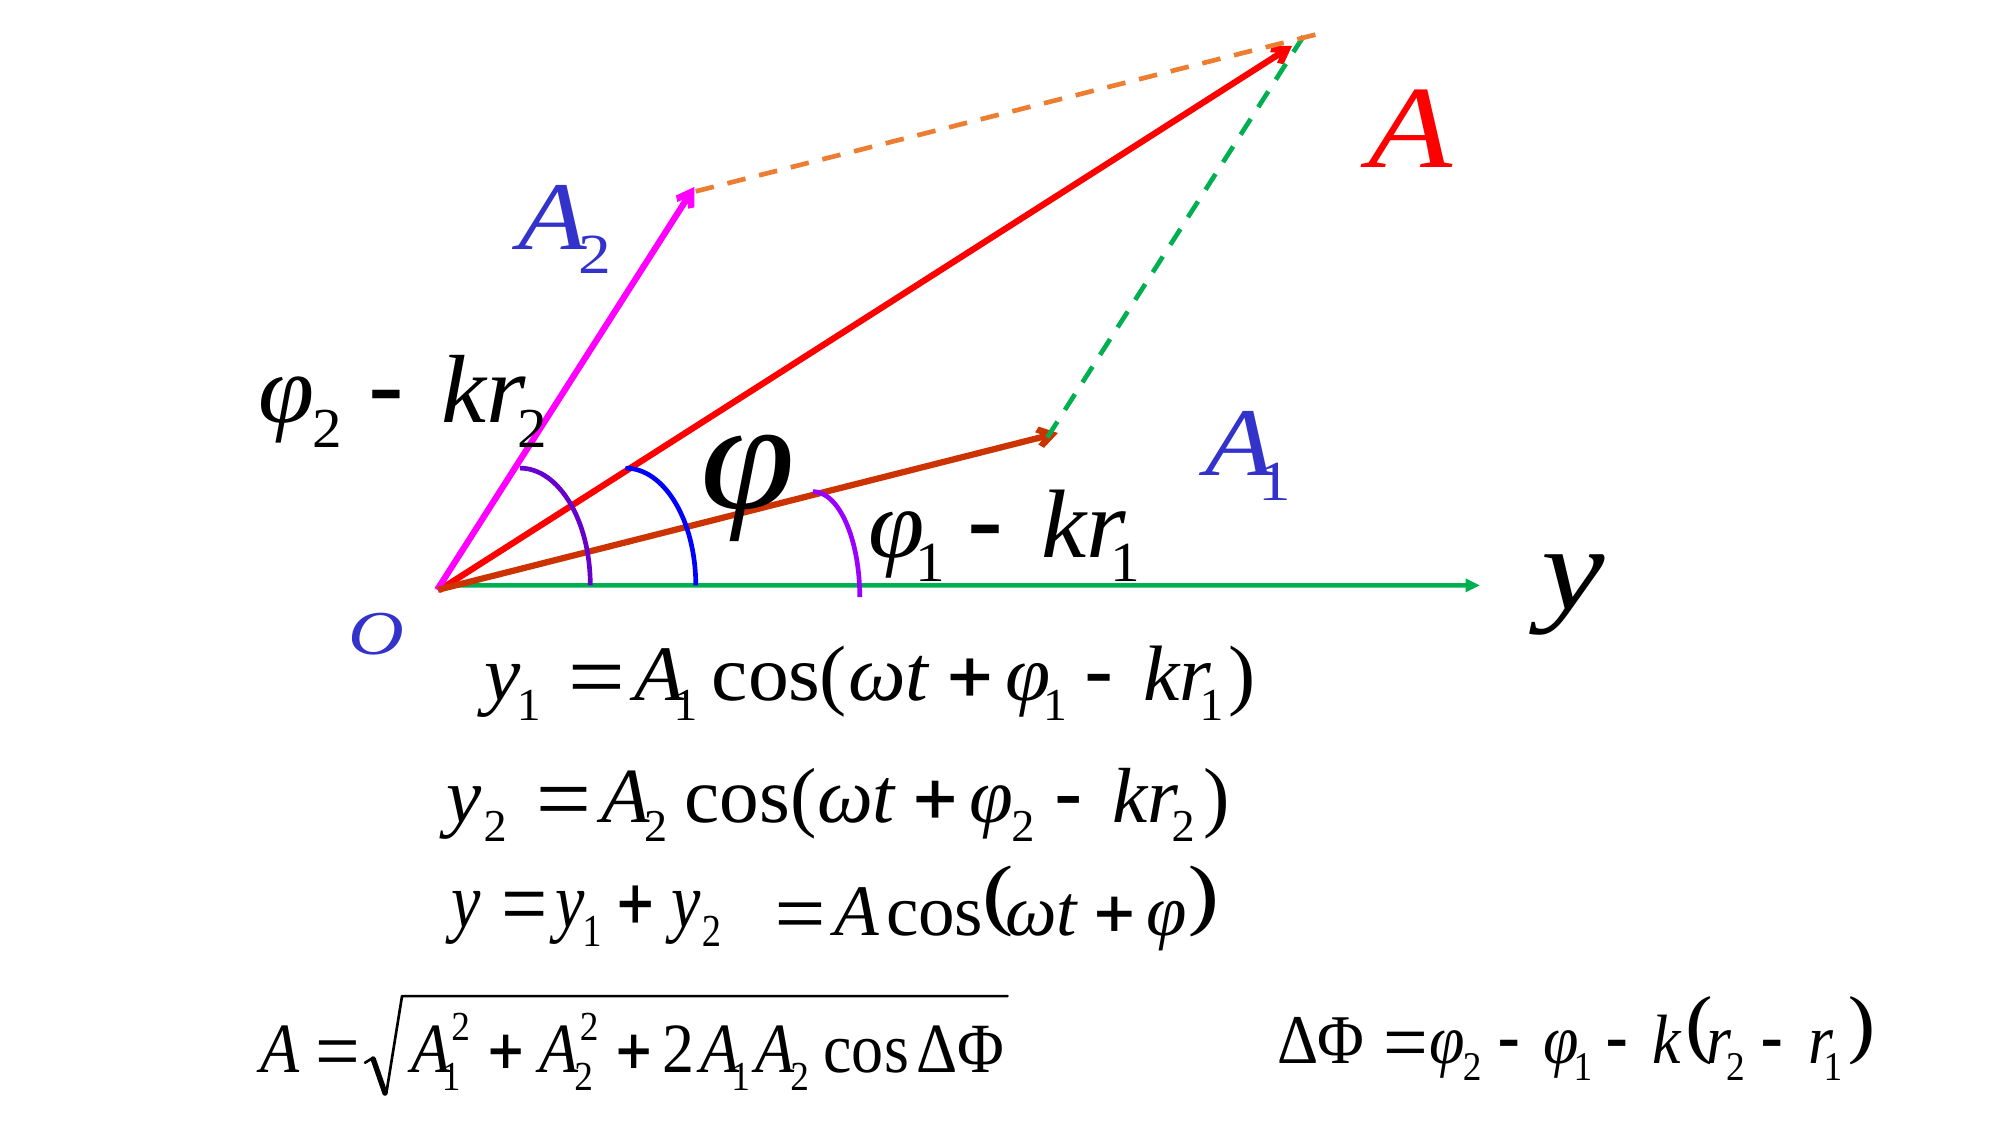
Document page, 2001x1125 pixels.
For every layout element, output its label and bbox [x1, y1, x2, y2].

text_box [493, 135, 624, 284]
text_box [1338, 30, 1461, 180]
text_box [427, 743, 1246, 855]
text_box [729, 45, 1293, 405]
text_box [566, 186, 695, 389]
text_box [1180, 362, 1302, 511]
text_box [245, 326, 566, 464]
text_box [1506, 530, 1638, 660]
text_box [676, 405, 820, 574]
text_box [339, 597, 409, 667]
text_box [854, 460, 1152, 598]
text_box [245, 978, 1020, 1108]
text_box [1042, 429, 1058, 444]
text_box [812, 492, 854, 598]
text_box [435, 848, 733, 960]
text_box [625, 468, 696, 586]
text_box [760, 863, 1218, 966]
text_box [1152, 579, 1480, 592]
text_box [1268, 993, 1877, 1093]
text_box [464, 622, 1267, 734]
text_box [519, 468, 591, 586]
